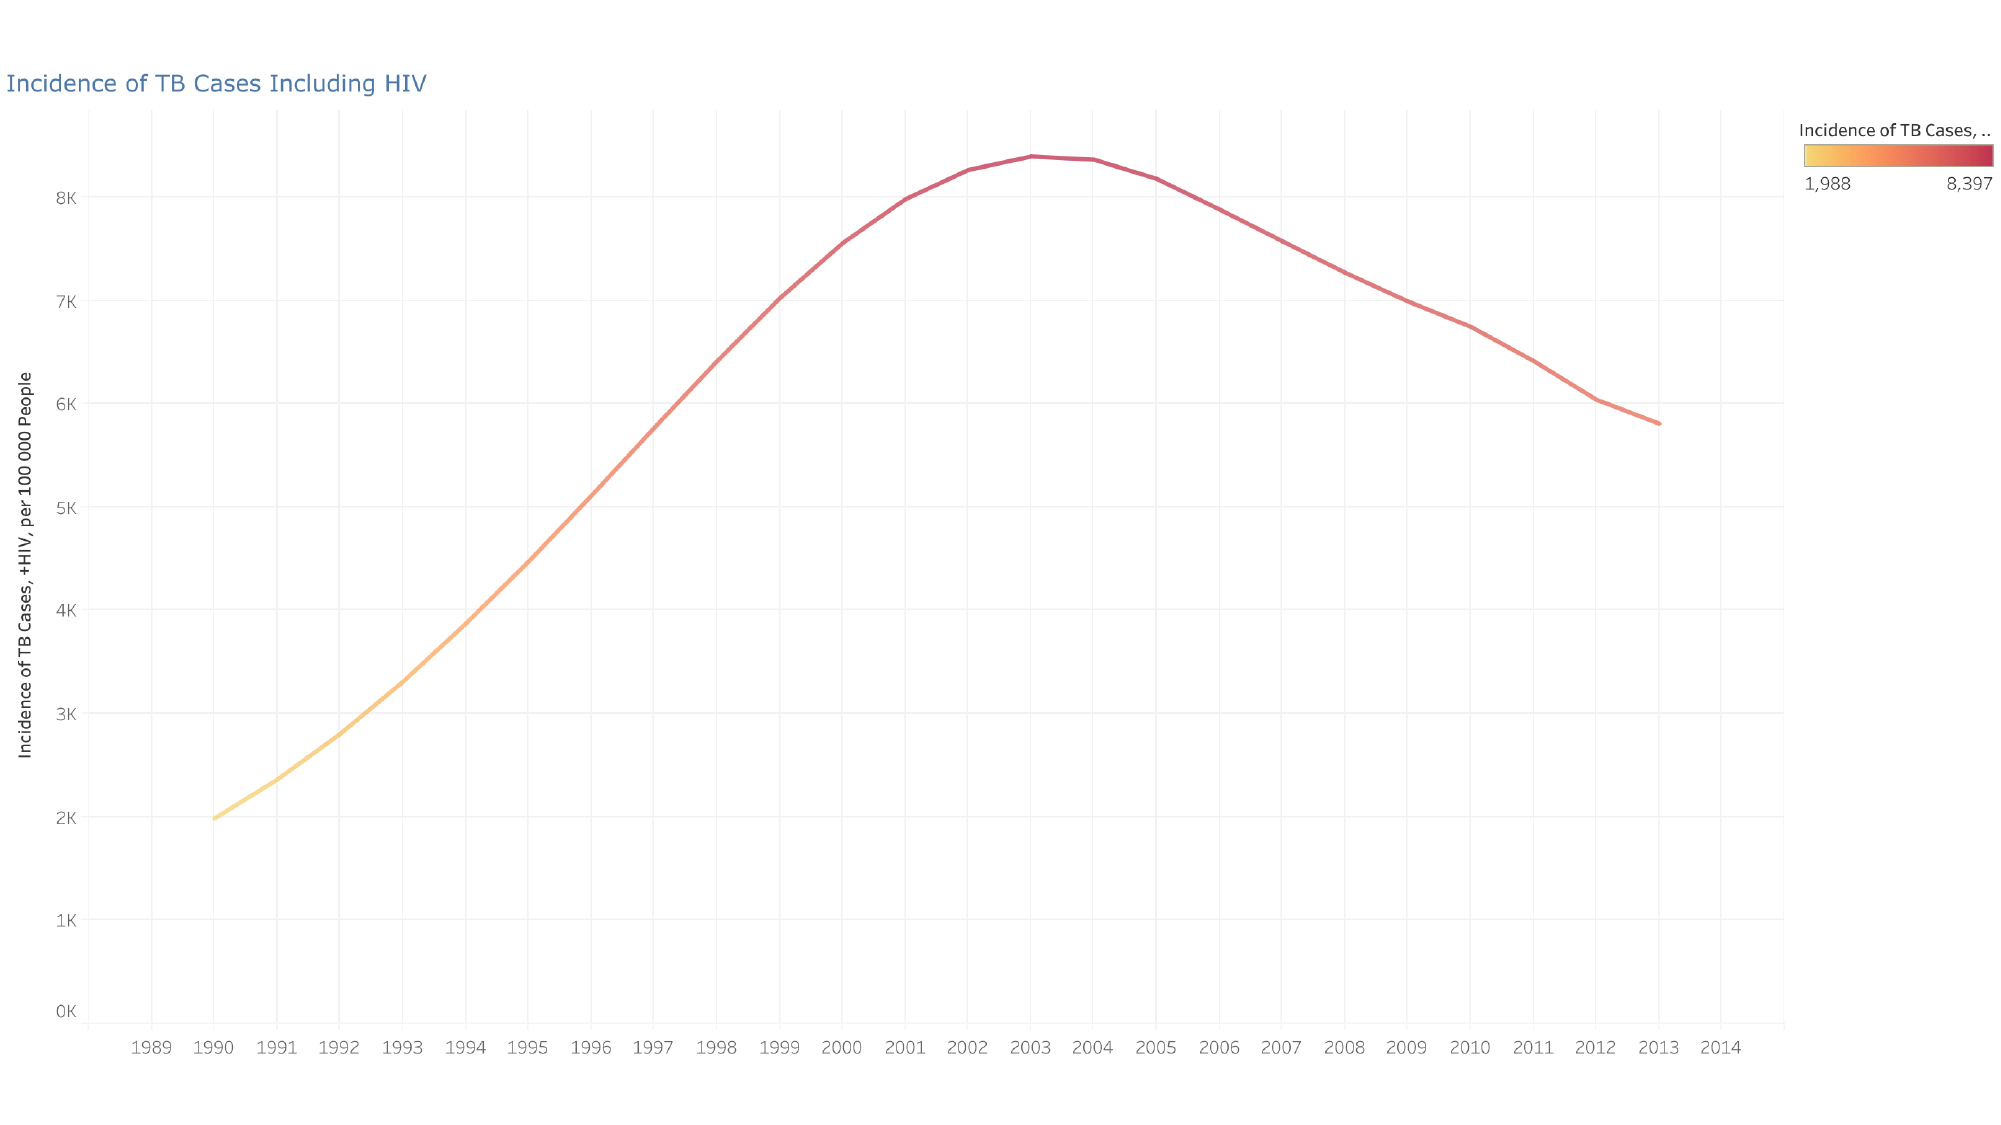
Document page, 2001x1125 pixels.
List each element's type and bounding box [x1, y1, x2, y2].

picture [0, 58, 2000, 1067]
